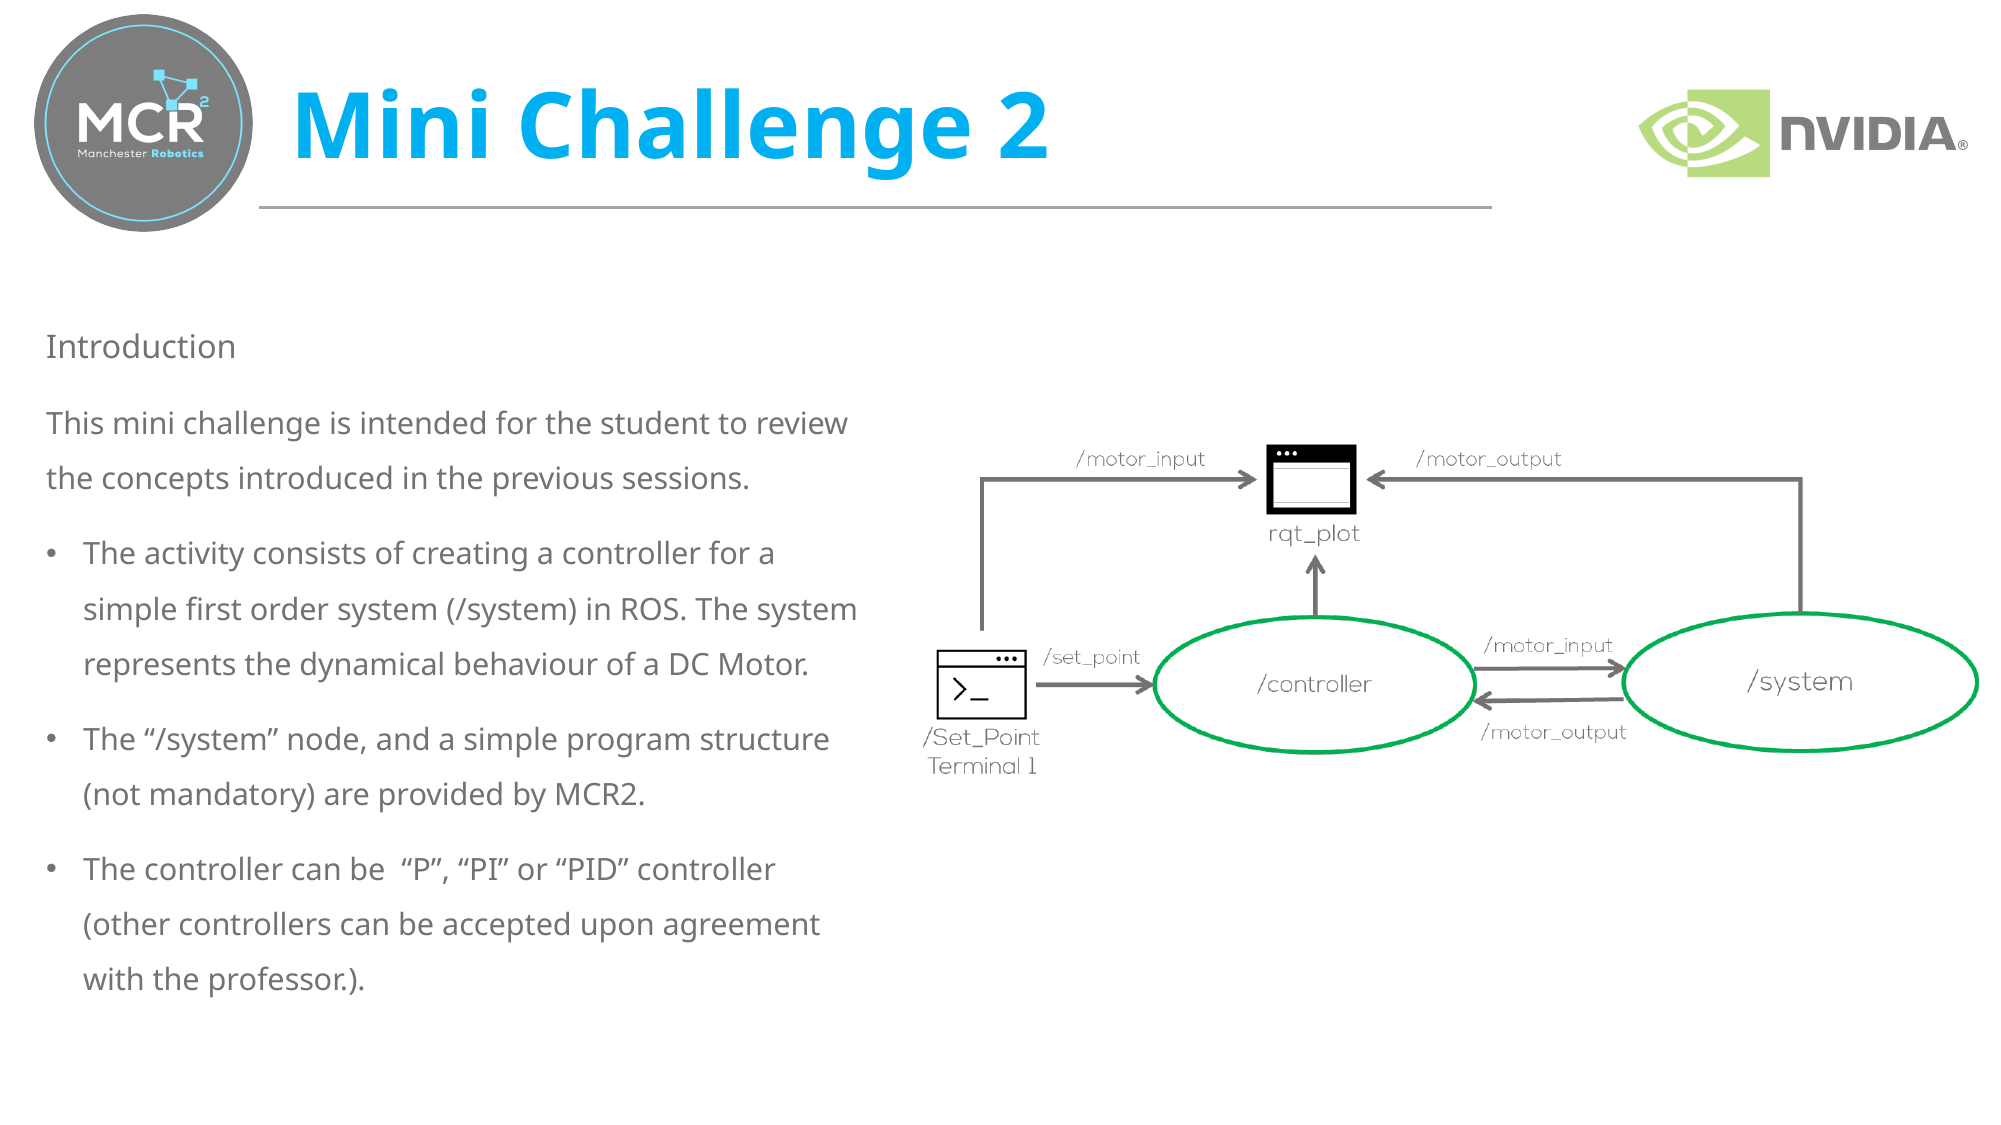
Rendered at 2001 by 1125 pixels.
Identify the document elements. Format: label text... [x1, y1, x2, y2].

list Introduction This mini challenge is intended for the student to review the concepts introduced in the previous sessions. The activity consists of creating a controller for a simple first order system (/system) in ROS. The system represents the dynamical behaviour of a DC Motor. The “/system” node, and a simple program structure (not mandatory) are provided by MCR2. The controller can be “P”, “PI” or “PID” controller (other controllers can be accepted upon agreement with the professor.). [31, 299, 882, 1106]
title Mini Challenge 2 [275, 19, 1615, 238]
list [908, 425, 1979, 796]
